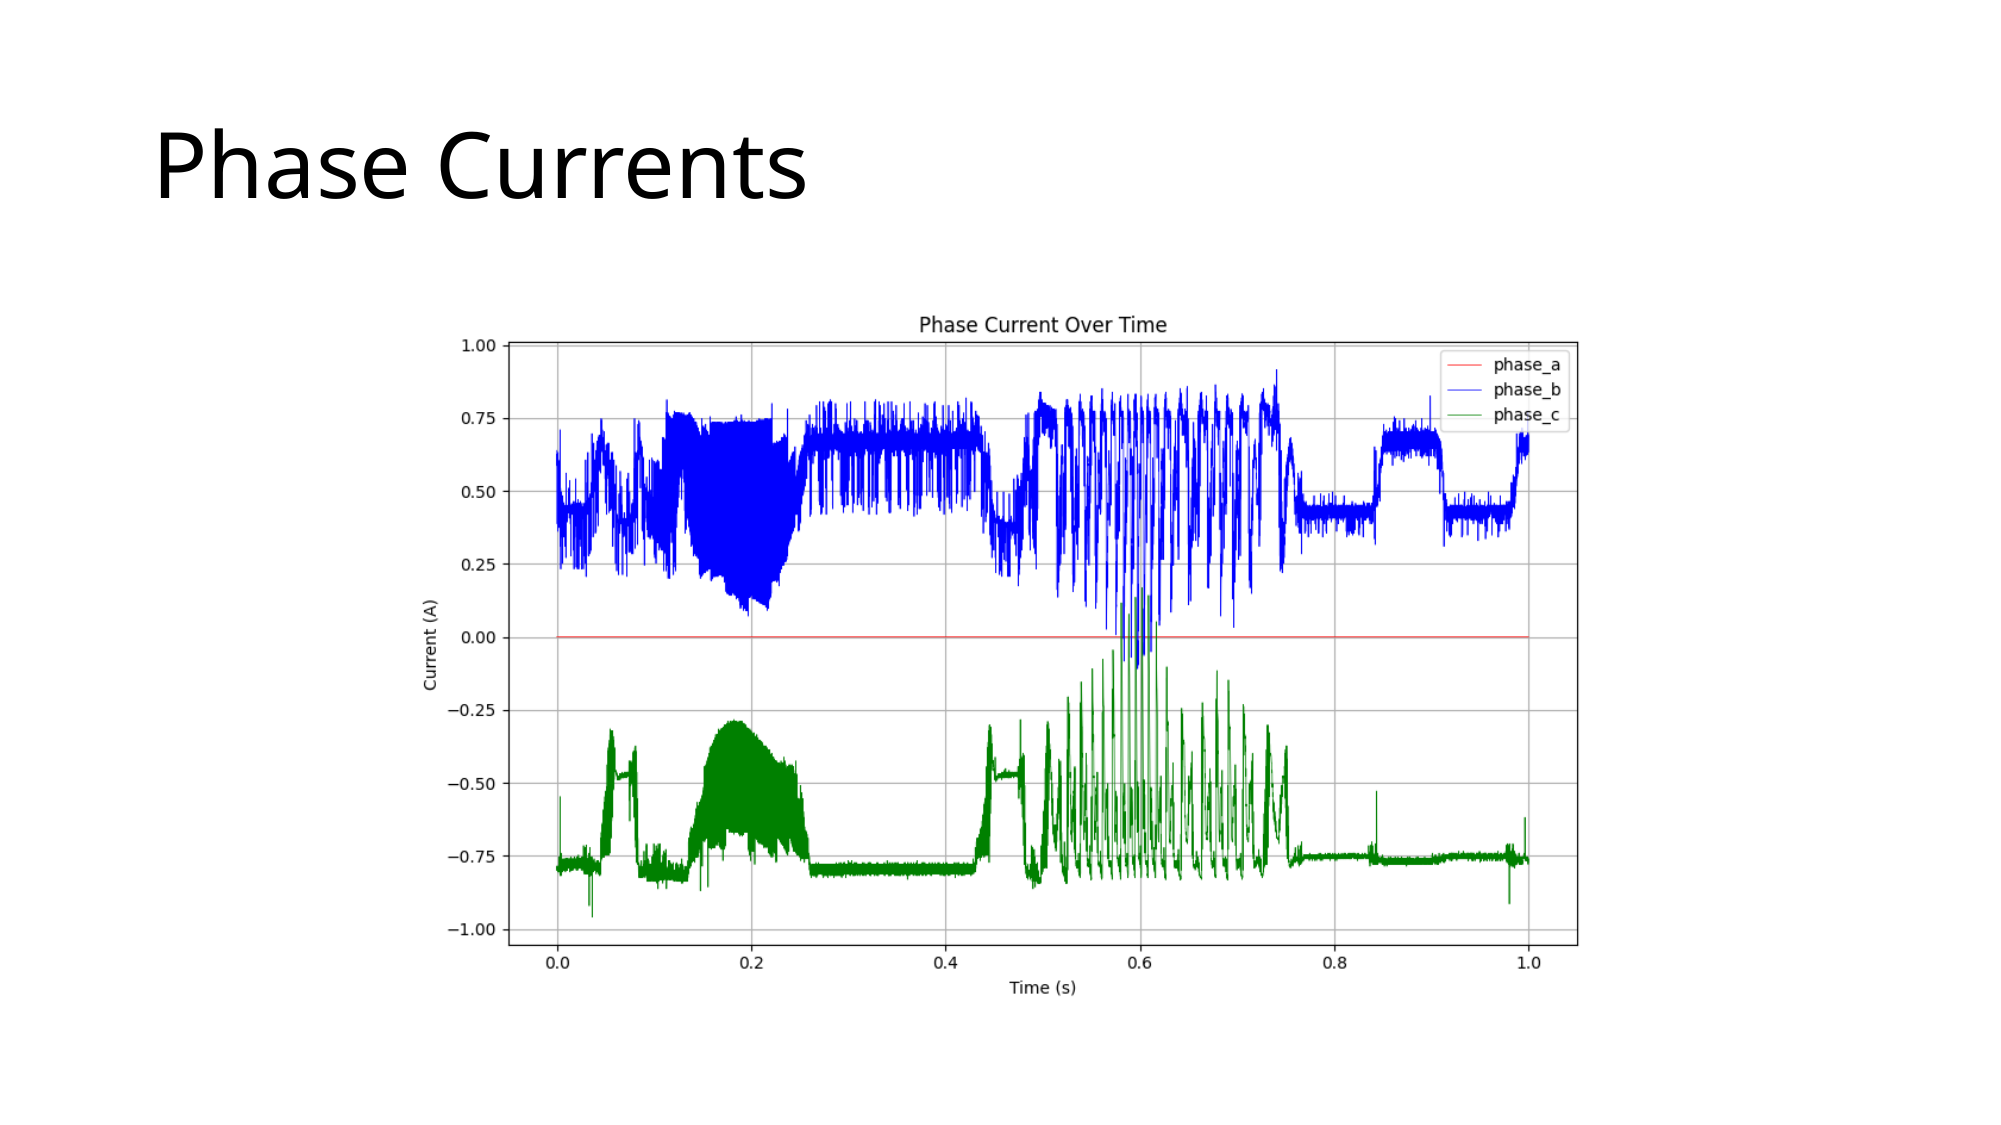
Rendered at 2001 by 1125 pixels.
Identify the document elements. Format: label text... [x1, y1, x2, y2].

title Phase Currents [137, 59, 1863, 278]
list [404, 298, 1596, 1014]
